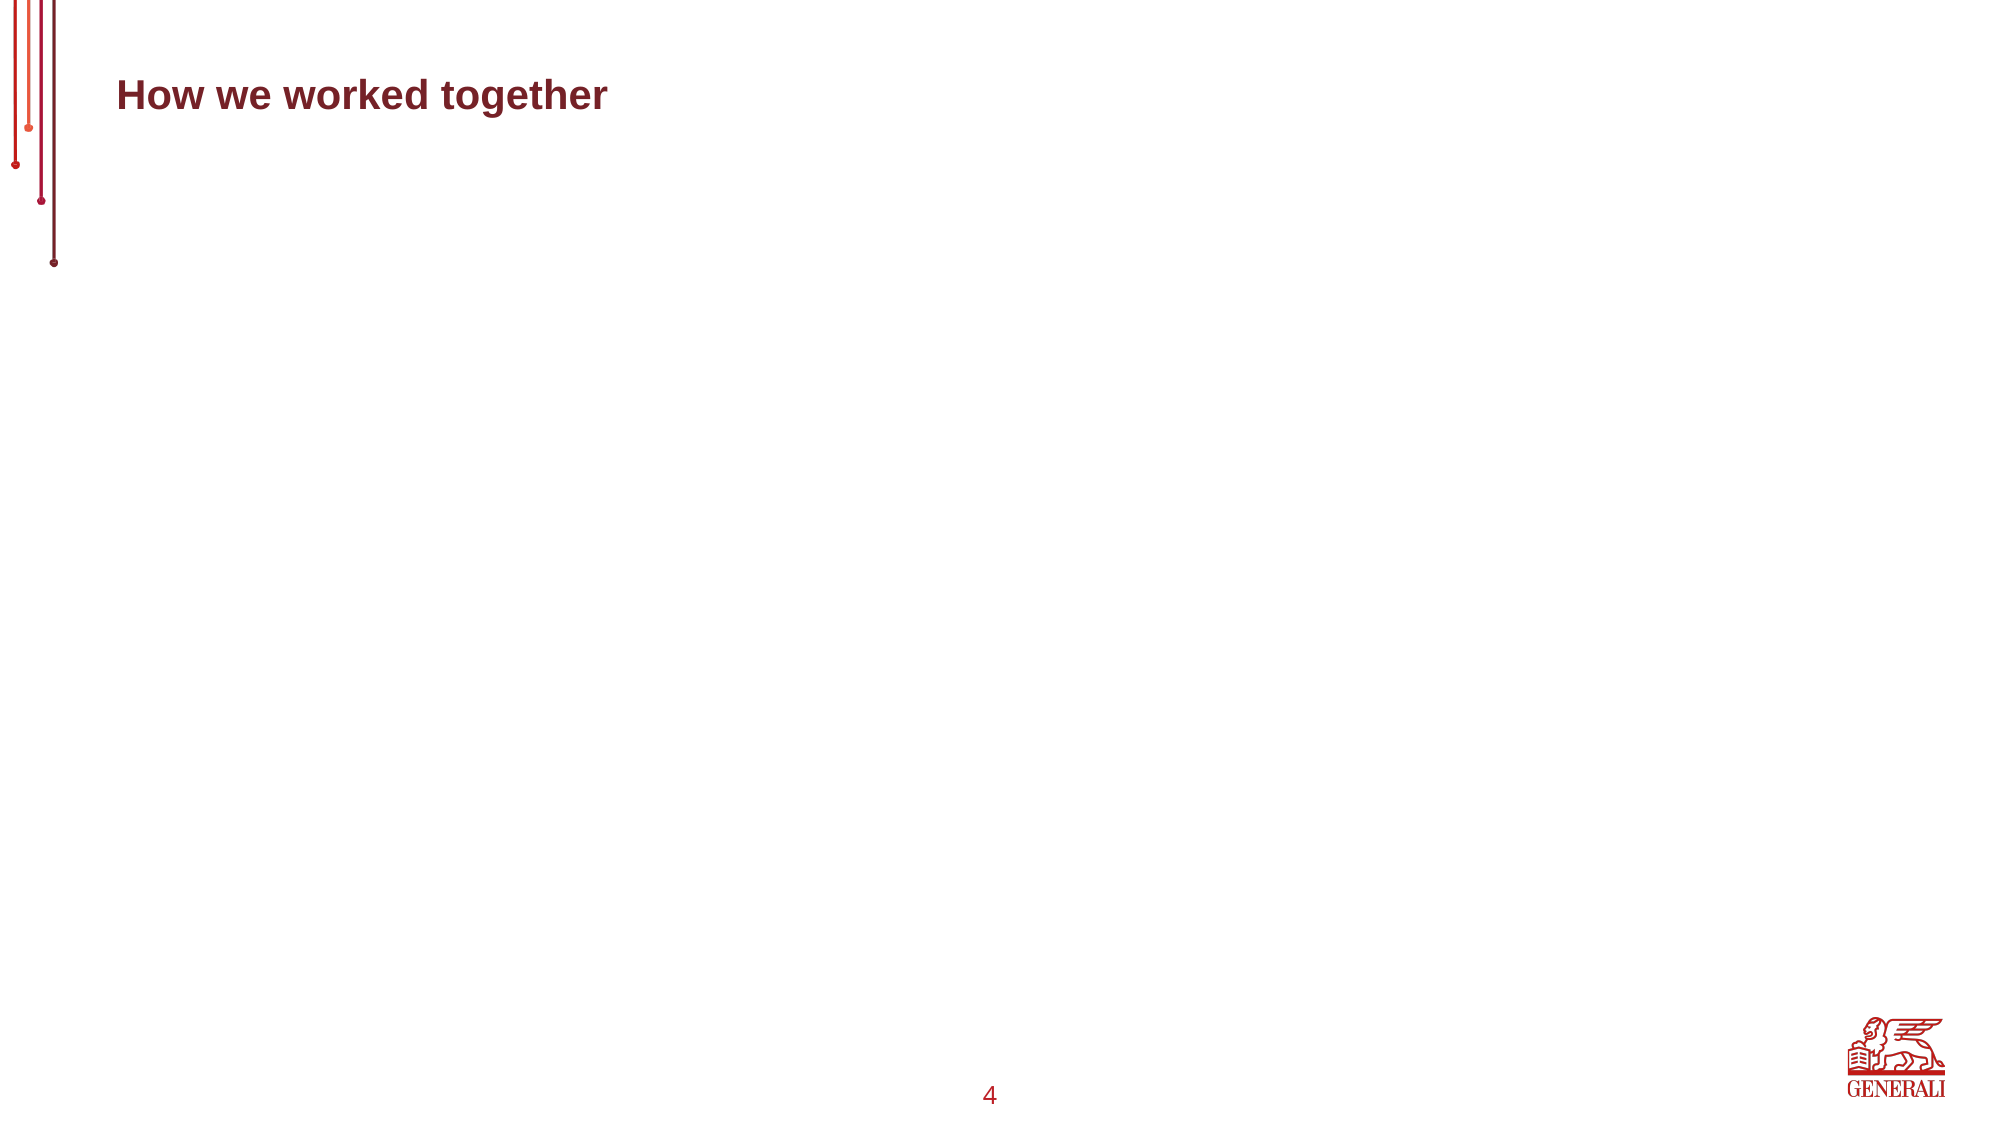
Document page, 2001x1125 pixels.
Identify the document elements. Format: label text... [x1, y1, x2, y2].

text_box How we worked together [116, 75, 1291, 125]
text_box 4 [955, 1072, 1025, 1110]
picture [11, 0, 58, 270]
